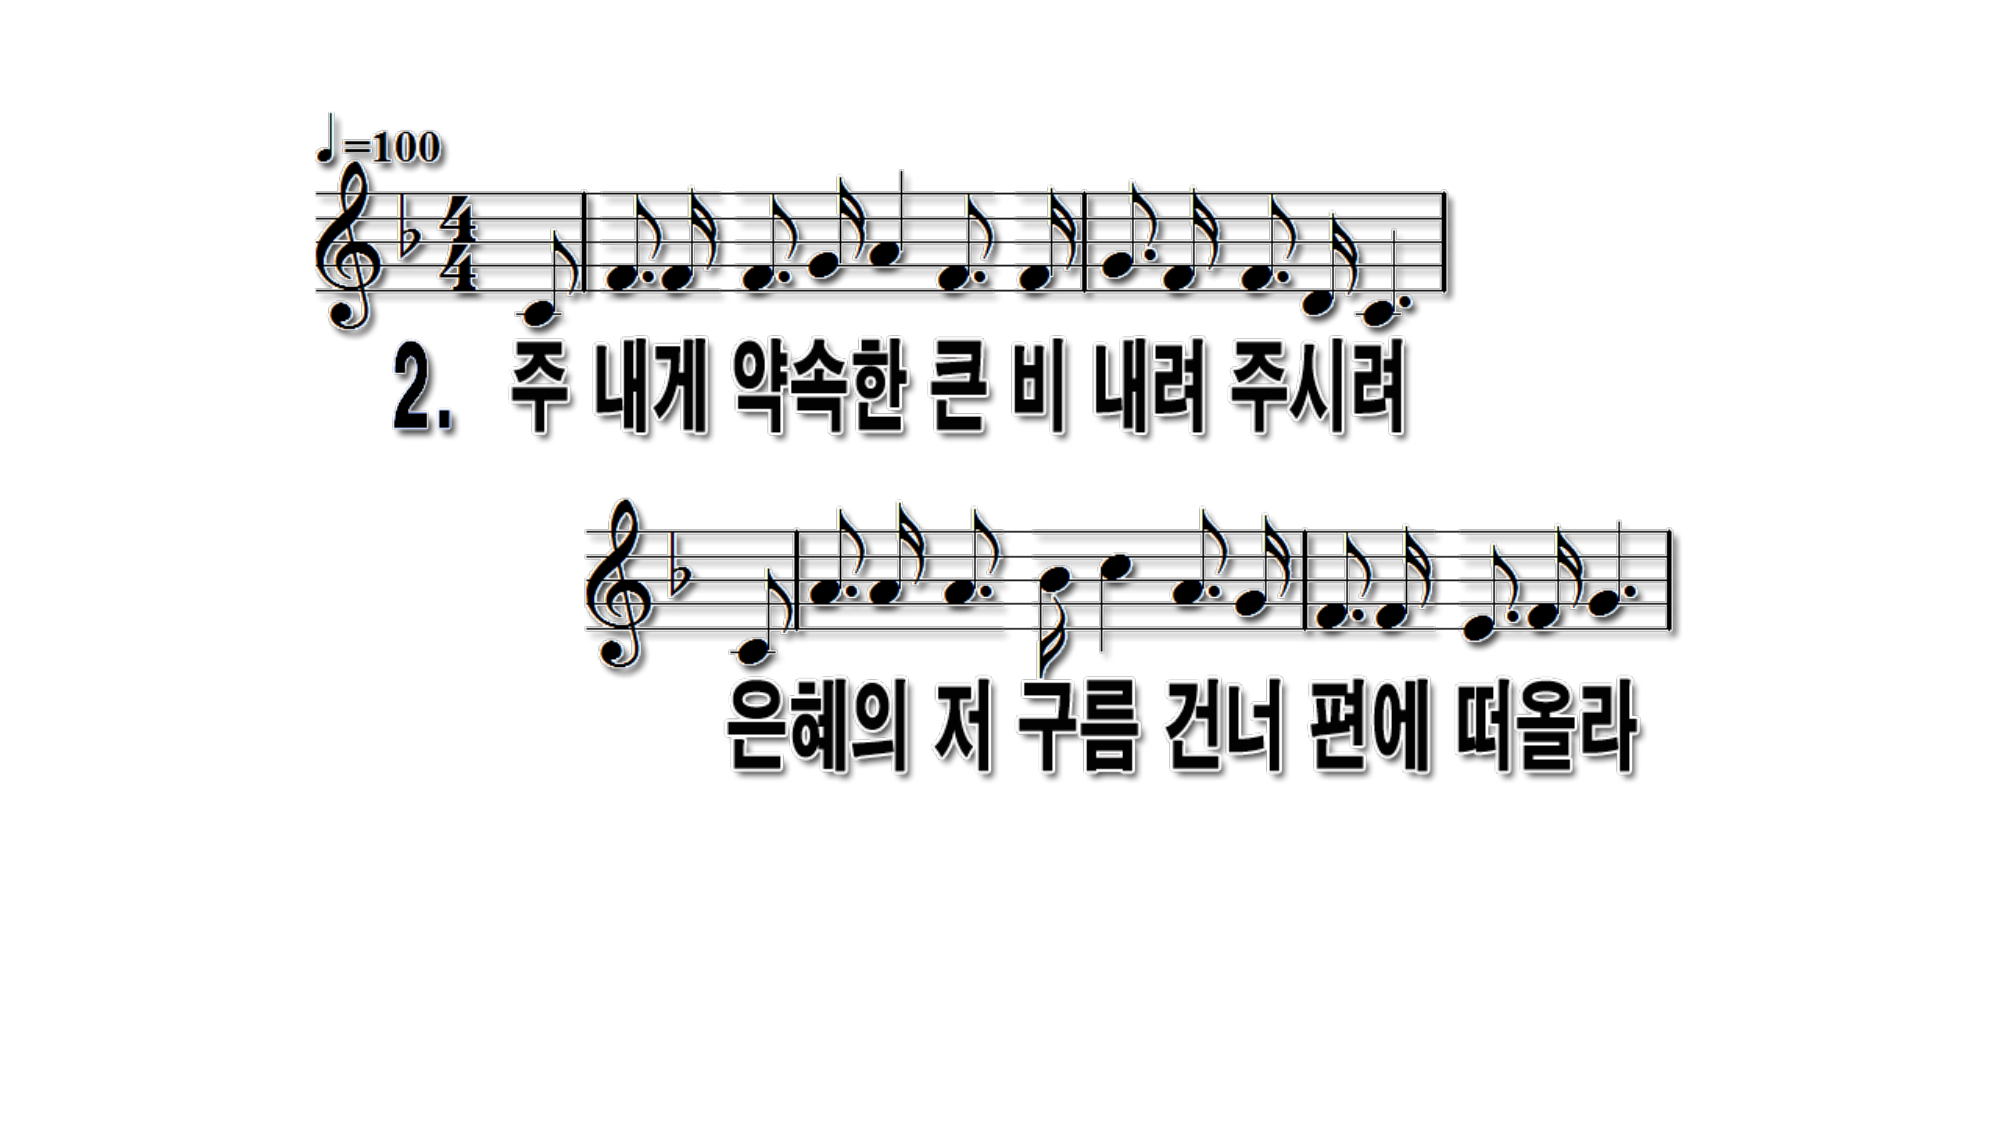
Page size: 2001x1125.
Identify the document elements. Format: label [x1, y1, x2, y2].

picture [249, 0, 1750, 835]
